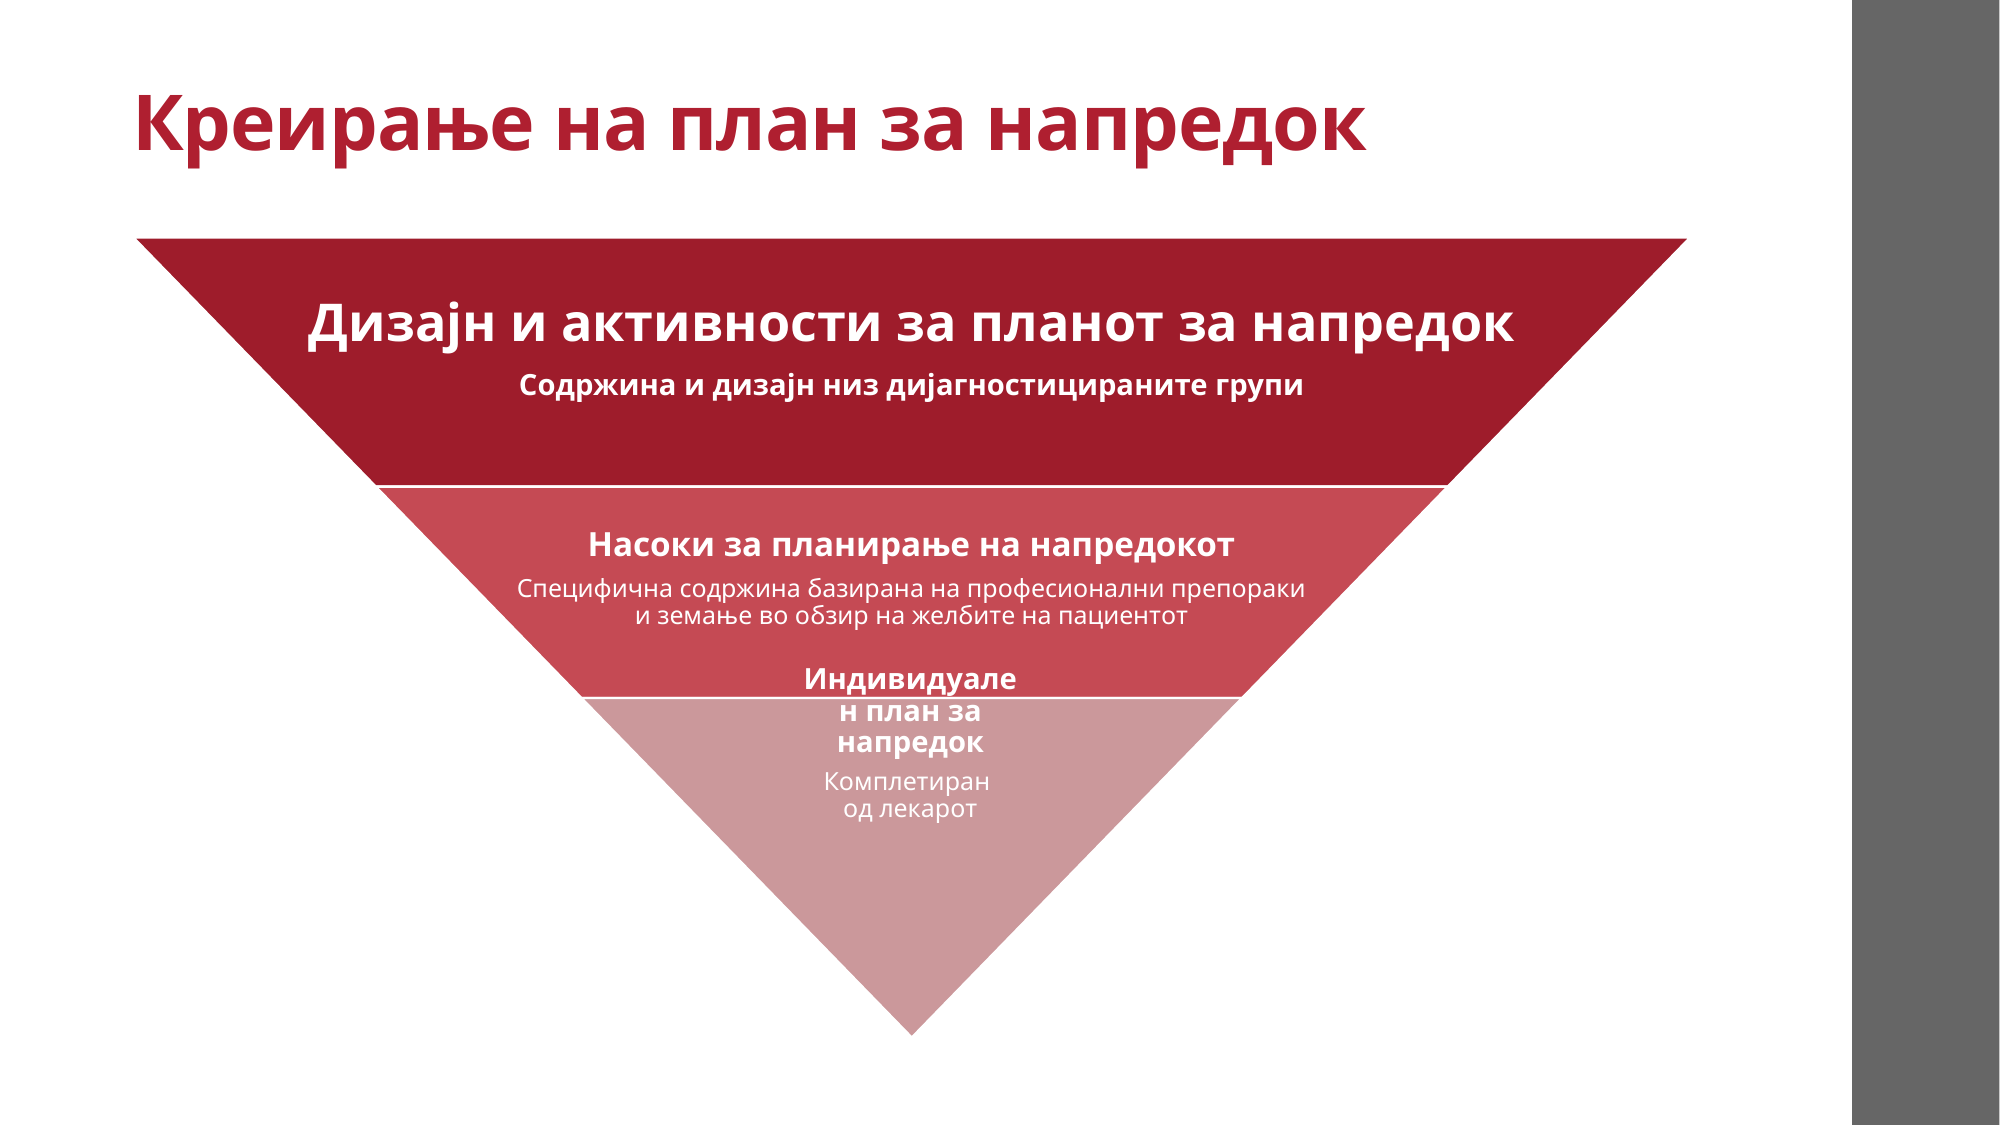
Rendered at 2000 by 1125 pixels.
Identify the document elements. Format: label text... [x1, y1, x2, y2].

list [133, 237, 1691, 1038]
title Креирање на план за напредок [116, 0, 1707, 175]
